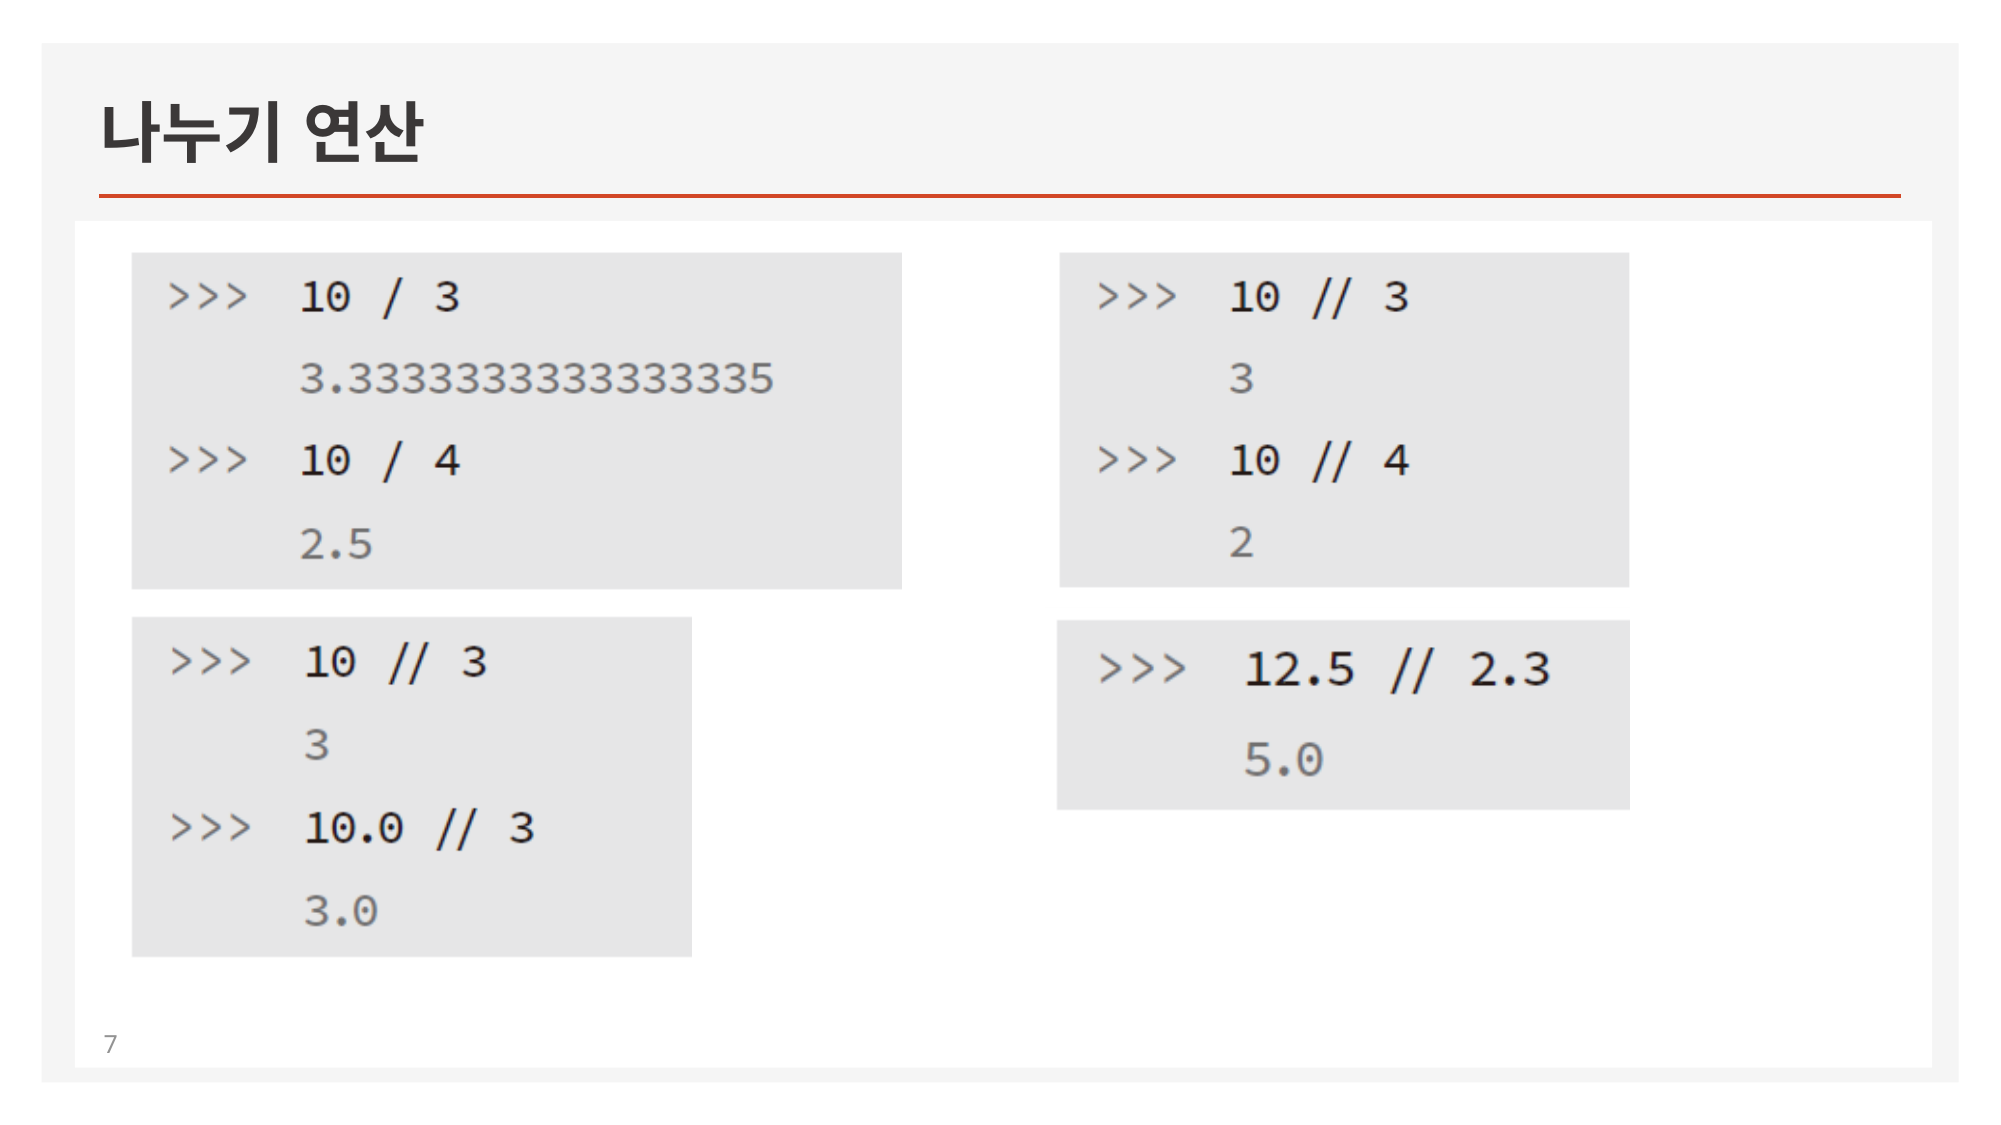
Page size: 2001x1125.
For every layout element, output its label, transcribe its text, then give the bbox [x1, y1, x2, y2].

picture [119, 236, 902, 969]
title 나누기 연산 [85, 73, 1465, 179]
slide_number 7 [88, 1015, 626, 1076]
picture [1045, 606, 1630, 823]
picture [1045, 236, 1630, 601]
